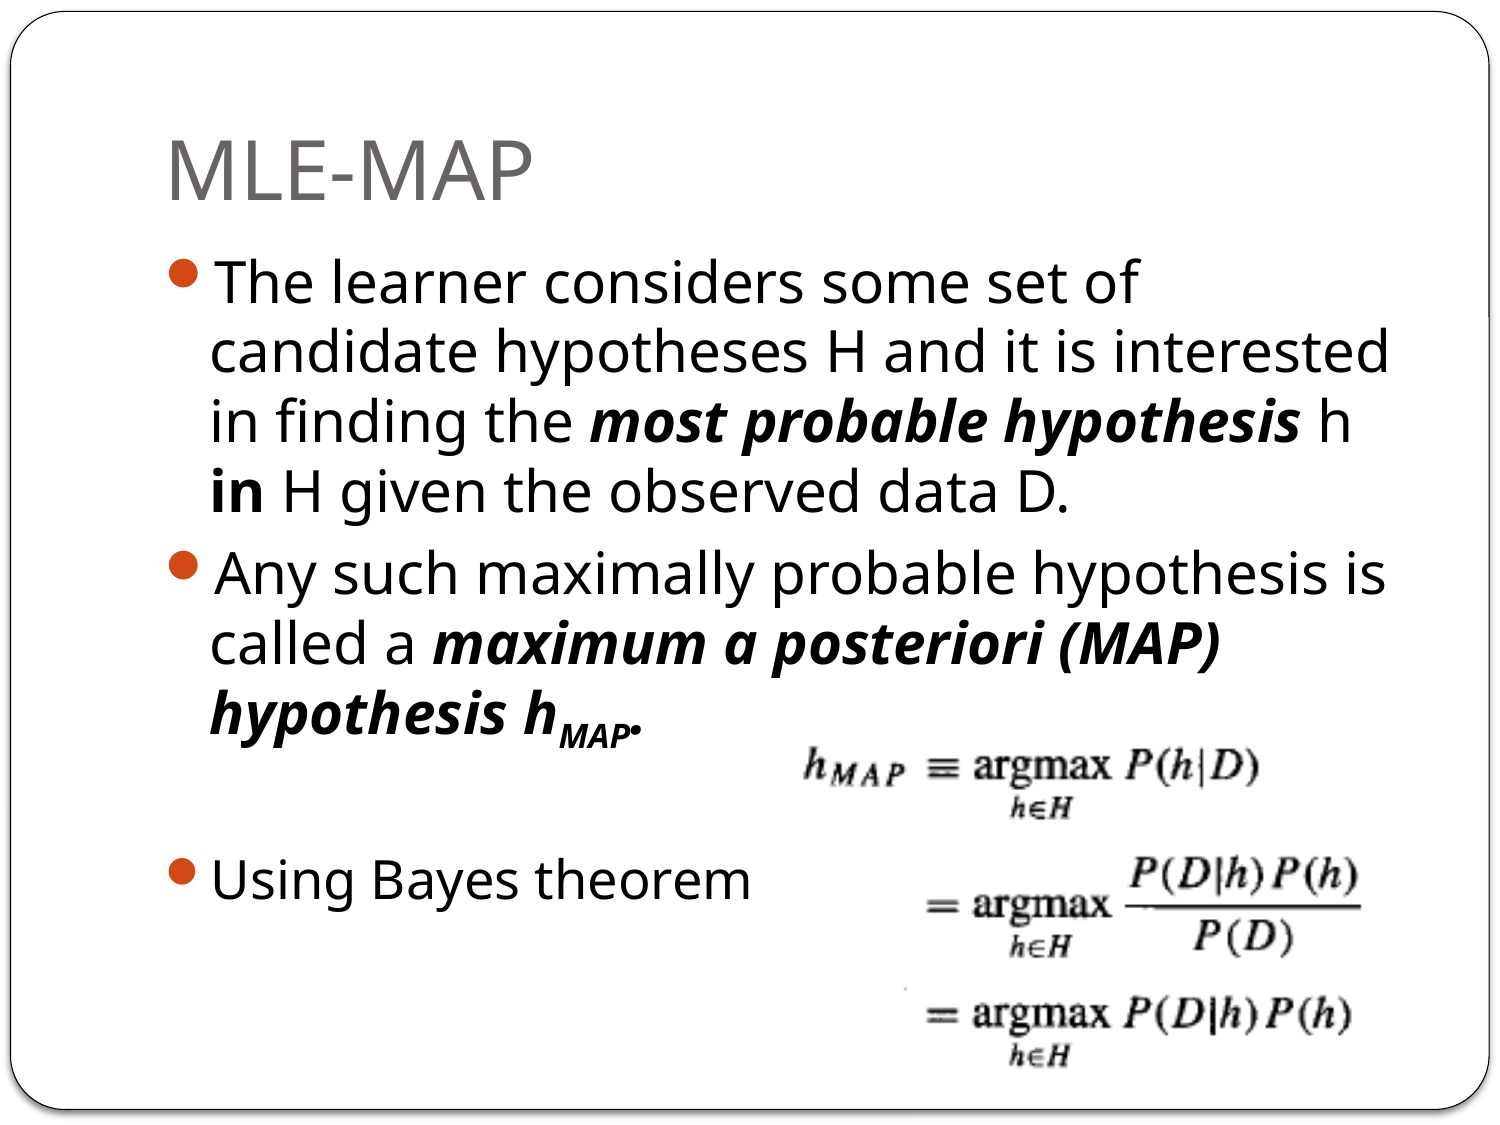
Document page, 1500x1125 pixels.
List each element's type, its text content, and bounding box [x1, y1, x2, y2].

picture [781, 724, 1413, 1095]
title MLE-MAP [150, 45, 1425, 233]
list The learner considers some set of candidate hypotheses H and it is interested in finding the most probable hypothesis h in H given the observed data D. Any such maximally probable hypothesis is called a maximum a posteriori (MAP) hypothesis hMAP. Using Bayes theorem [150, 237, 1425, 988]
